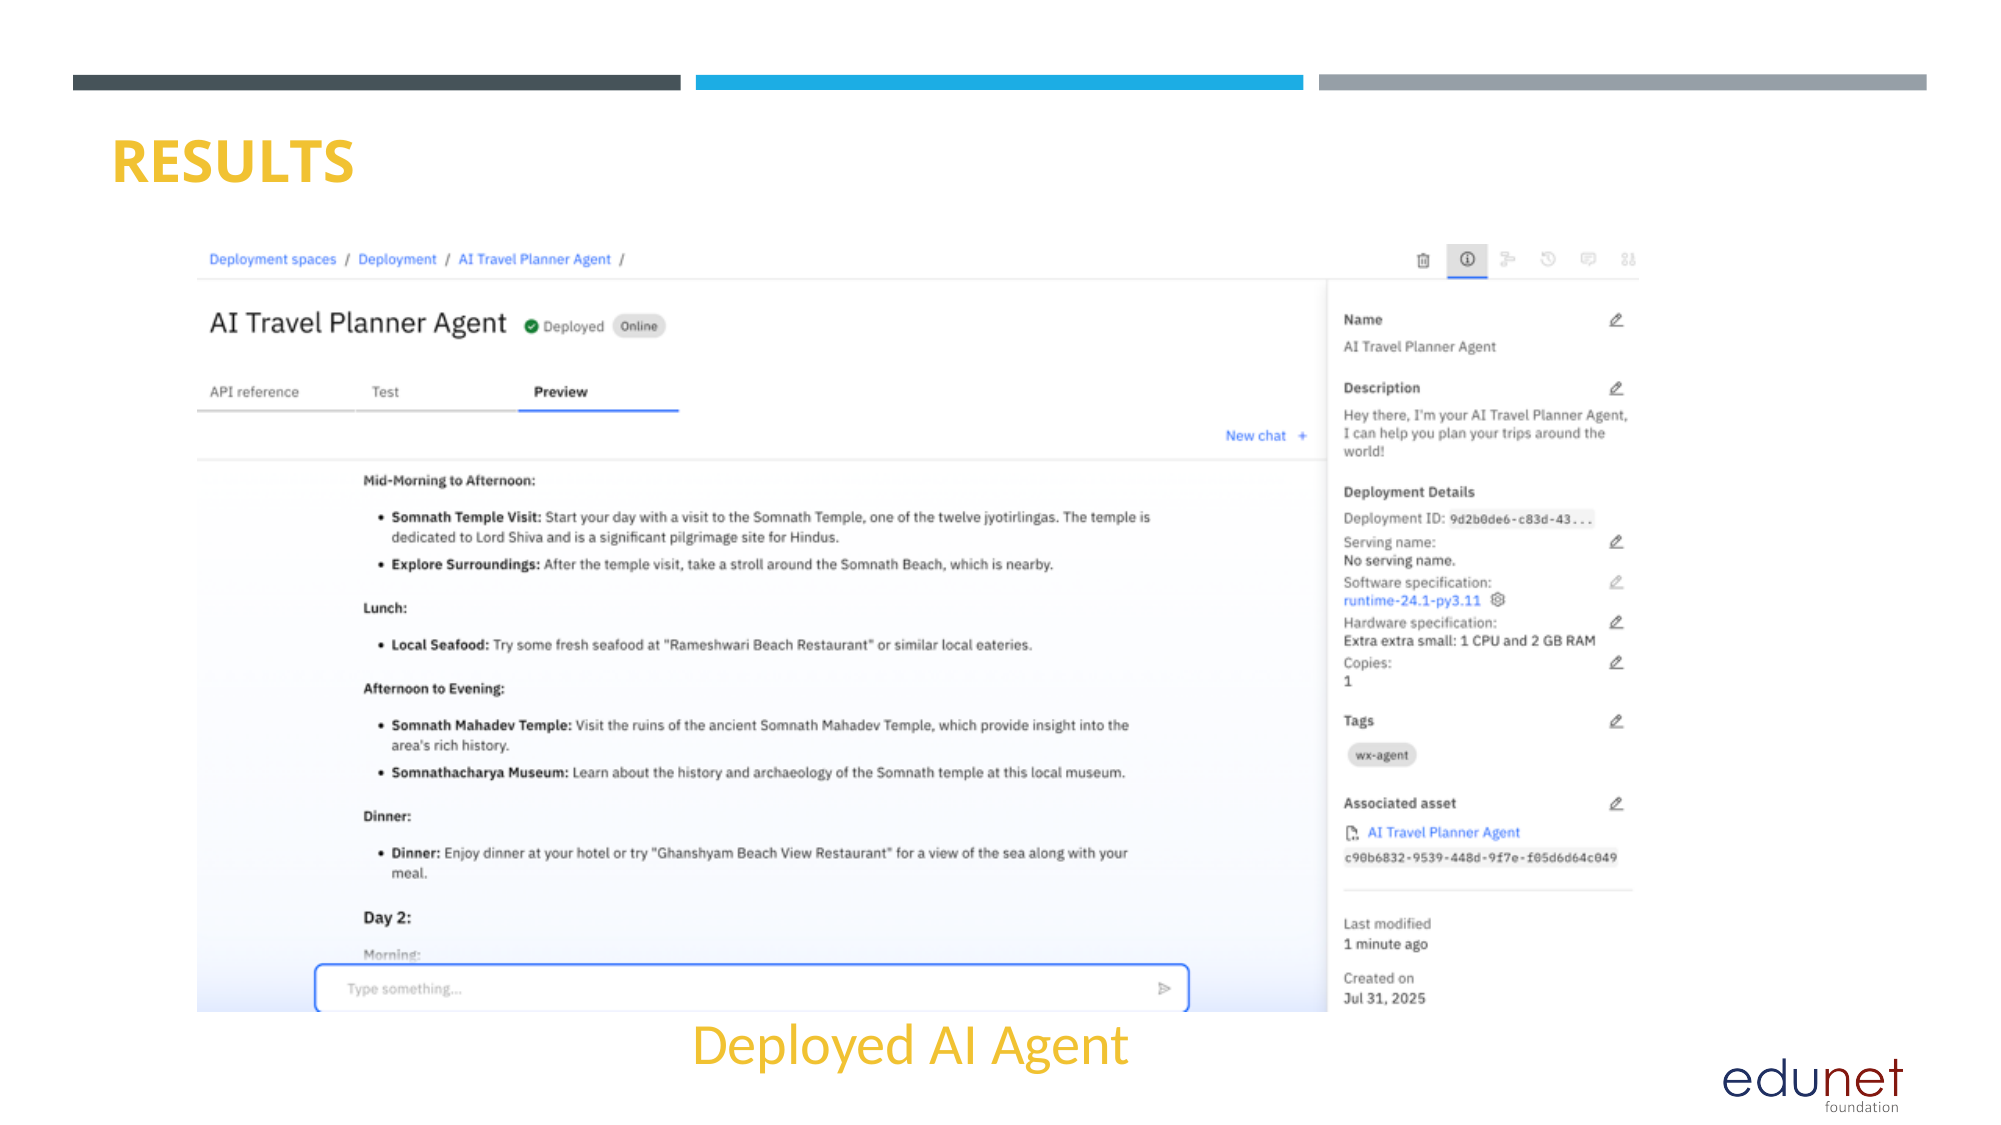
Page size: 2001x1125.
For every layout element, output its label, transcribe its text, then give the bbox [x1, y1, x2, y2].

title RESULTS [95, 115, 1905, 203]
picture [196, 243, 1639, 1012]
picture [1719, 1056, 1905, 1116]
text_box Deployed AI Agent [677, 1021, 1323, 1084]
